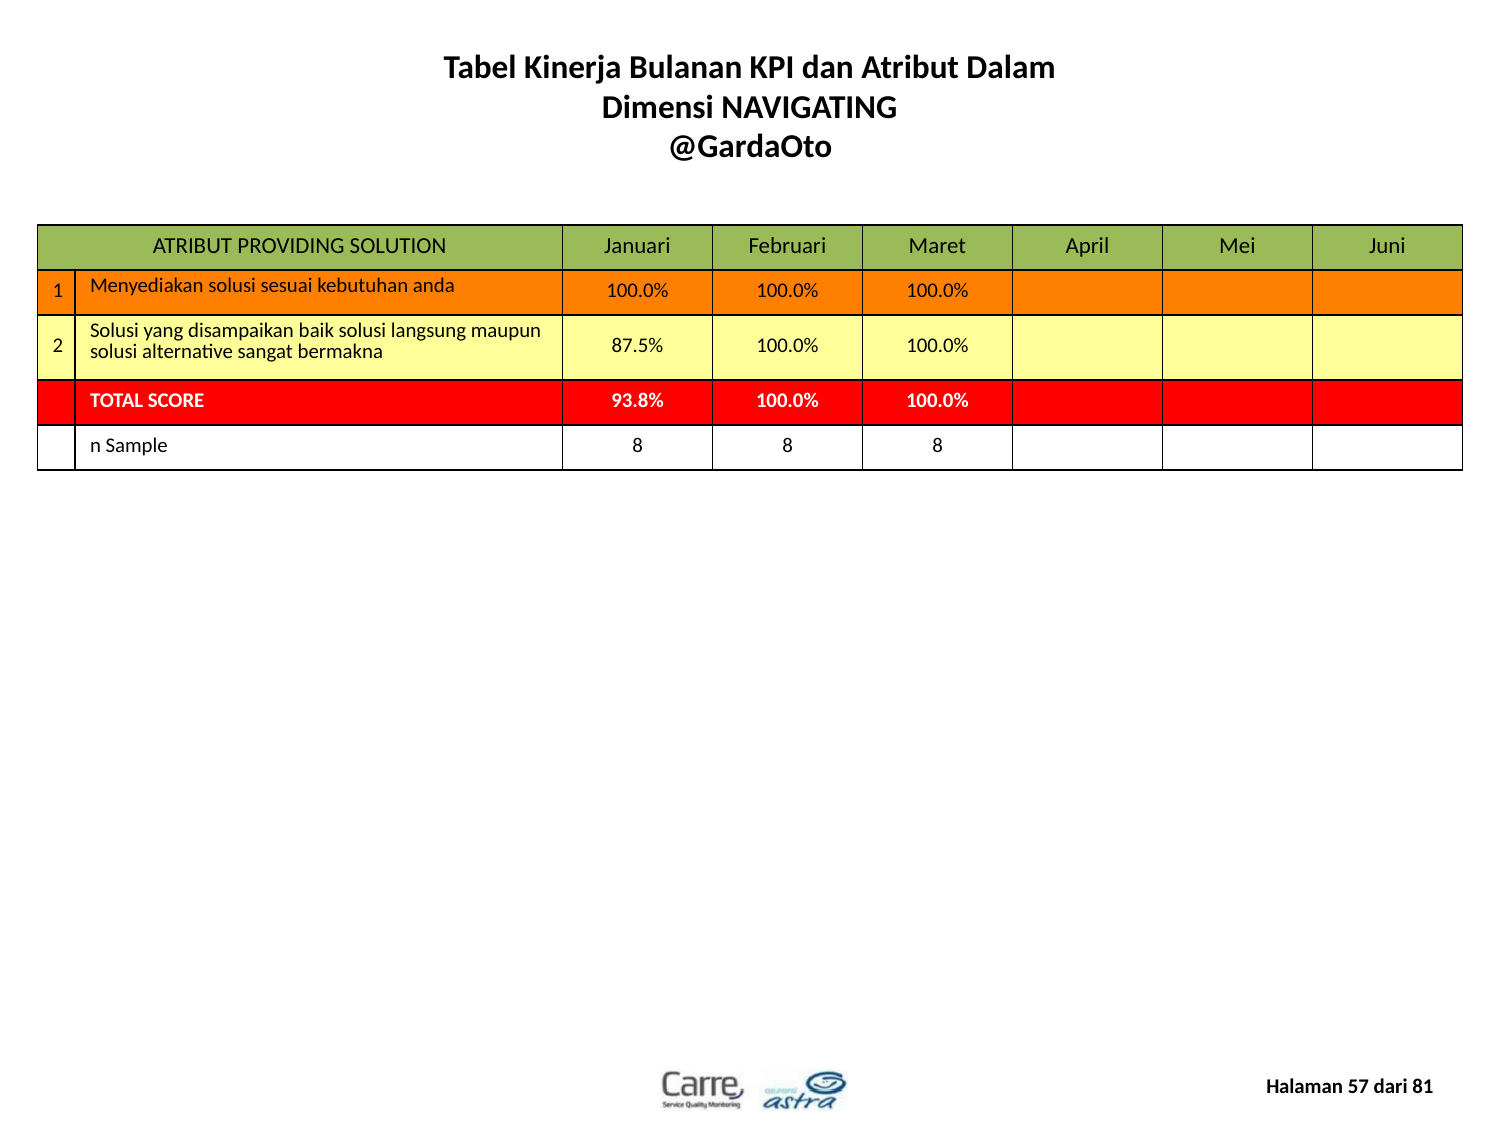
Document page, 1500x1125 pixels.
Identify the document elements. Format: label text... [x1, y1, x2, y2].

table_cell [1313, 426, 1462, 469]
table_cell TOTAL SCORE [76, 381, 562, 424]
table_cell 93.8% [563, 381, 712, 424]
text_box Tabel Kinerja Bulanan KPI dan Atribut Dalam Dimensi NAVIGATING @GardaOto [428, 37, 1072, 172]
table_header Maret [863, 226, 1012, 269]
table_header Februari [713, 226, 862, 269]
table_cell Menyediakan solusi sesuai kebutuhan anda [76, 271, 562, 314]
table_cell [1163, 426, 1312, 469]
table_cell 87.5% [563, 316, 712, 379]
table_cell [38, 426, 74, 469]
table_cell 8 [863, 426, 1012, 469]
table_cell 100.0% [863, 316, 1012, 379]
table_cell [1013, 381, 1162, 424]
table_cell [38, 381, 74, 424]
text_box Halaman 57 dari 81 [1251, 1065, 1449, 1105]
table_header ATRIBUT PROVIDING SOLUTION [38, 226, 562, 269]
table_cell [1313, 271, 1462, 314]
table_cell [1163, 271, 1312, 314]
picture [659, 1064, 848, 1118]
table_cell 100.0% [863, 381, 1012, 424]
table_cell 2 [38, 316, 74, 379]
table_header Mei [1163, 226, 1312, 269]
table_header Januari [563, 226, 712, 269]
table_cell [1013, 316, 1162, 379]
table_cell 100.0% [713, 271, 862, 314]
table_cell [1013, 426, 1162, 469]
table_header April [1013, 226, 1162, 269]
table_cell 100.0% [863, 271, 1012, 314]
table_cell [1163, 381, 1312, 424]
table_header Juni [1313, 226, 1462, 269]
table_cell [1163, 316, 1312, 379]
table_cell [1313, 381, 1462, 424]
table_cell [1013, 271, 1162, 314]
table_cell n Sample [76, 426, 562, 469]
table_cell 100.0% [713, 381, 862, 424]
table_cell 100.0% [563, 271, 712, 314]
table_cell [1313, 316, 1462, 379]
table_cell 100.0% [713, 316, 862, 379]
table_cell 8 [713, 426, 862, 469]
table_cell 1 [38, 271, 74, 314]
table_cell 8 [563, 426, 712, 469]
table_cell Solusi yang disampaikan baik solusi langsung maupun solusi alternative sangat bermakna [76, 316, 562, 379]
